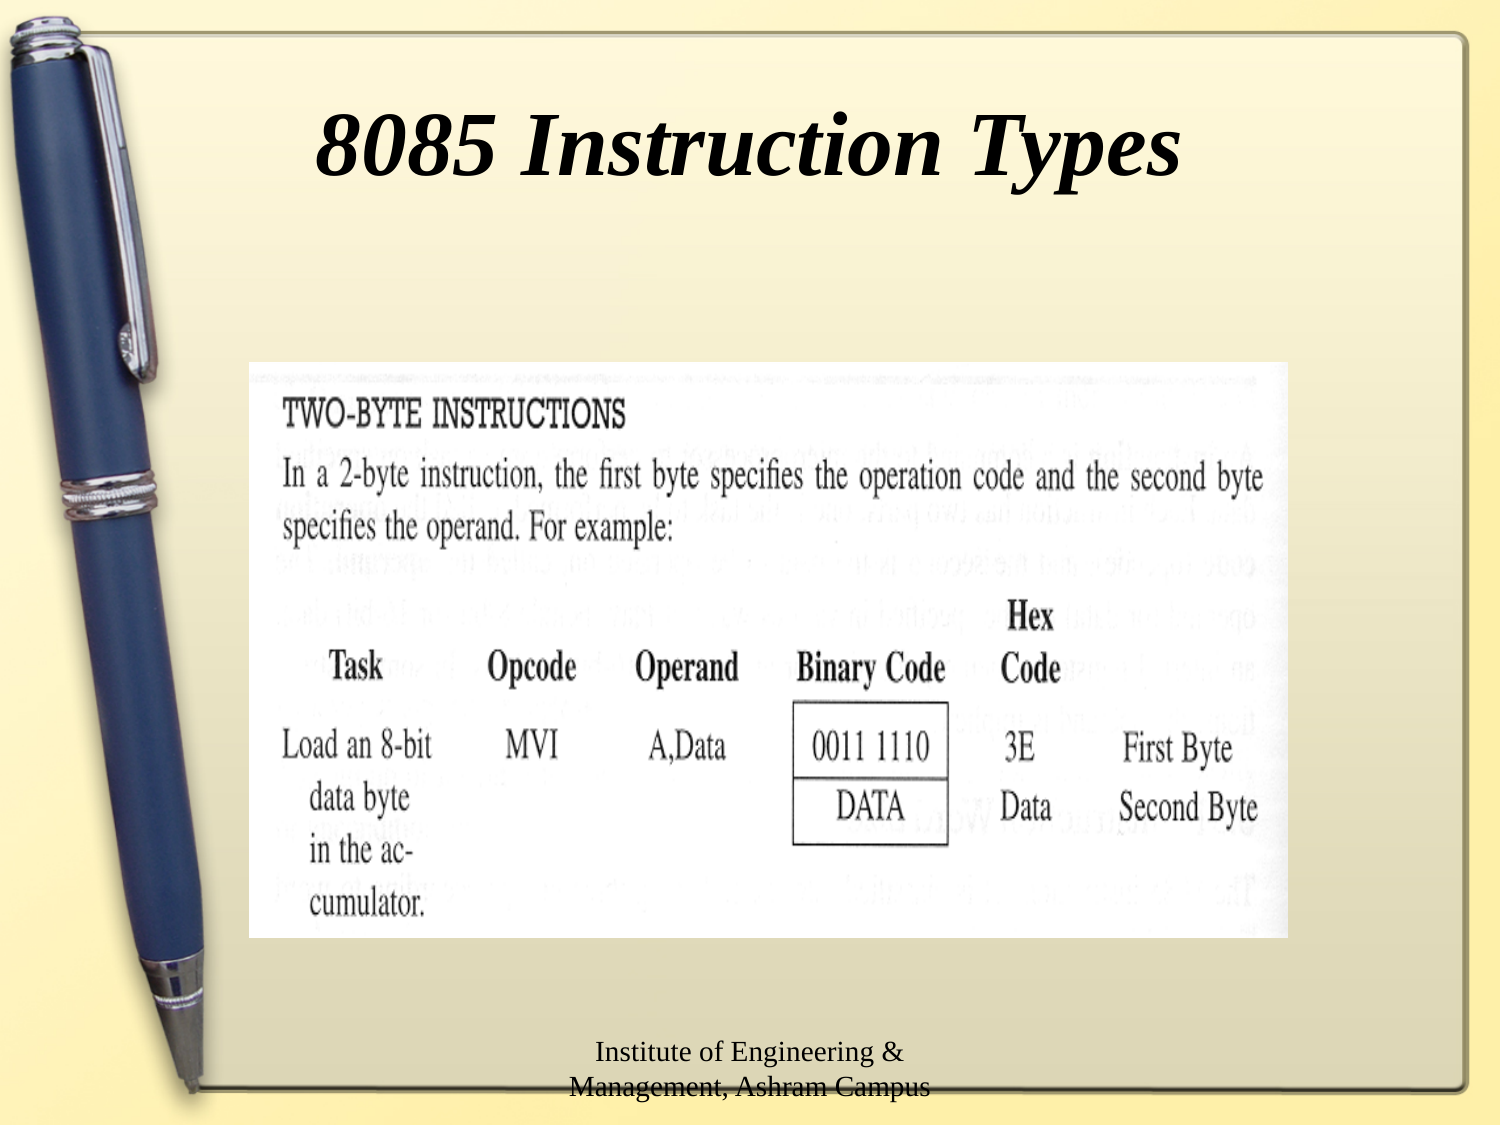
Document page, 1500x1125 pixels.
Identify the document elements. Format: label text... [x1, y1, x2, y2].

text_box Institute of Engineering & Management, Ashram Campus [512, 1024, 988, 1100]
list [249, 362, 1288, 938]
picture [0, 0, 1500, 1125]
title 8085 Instruction Types [112, 99, 1388, 288]
